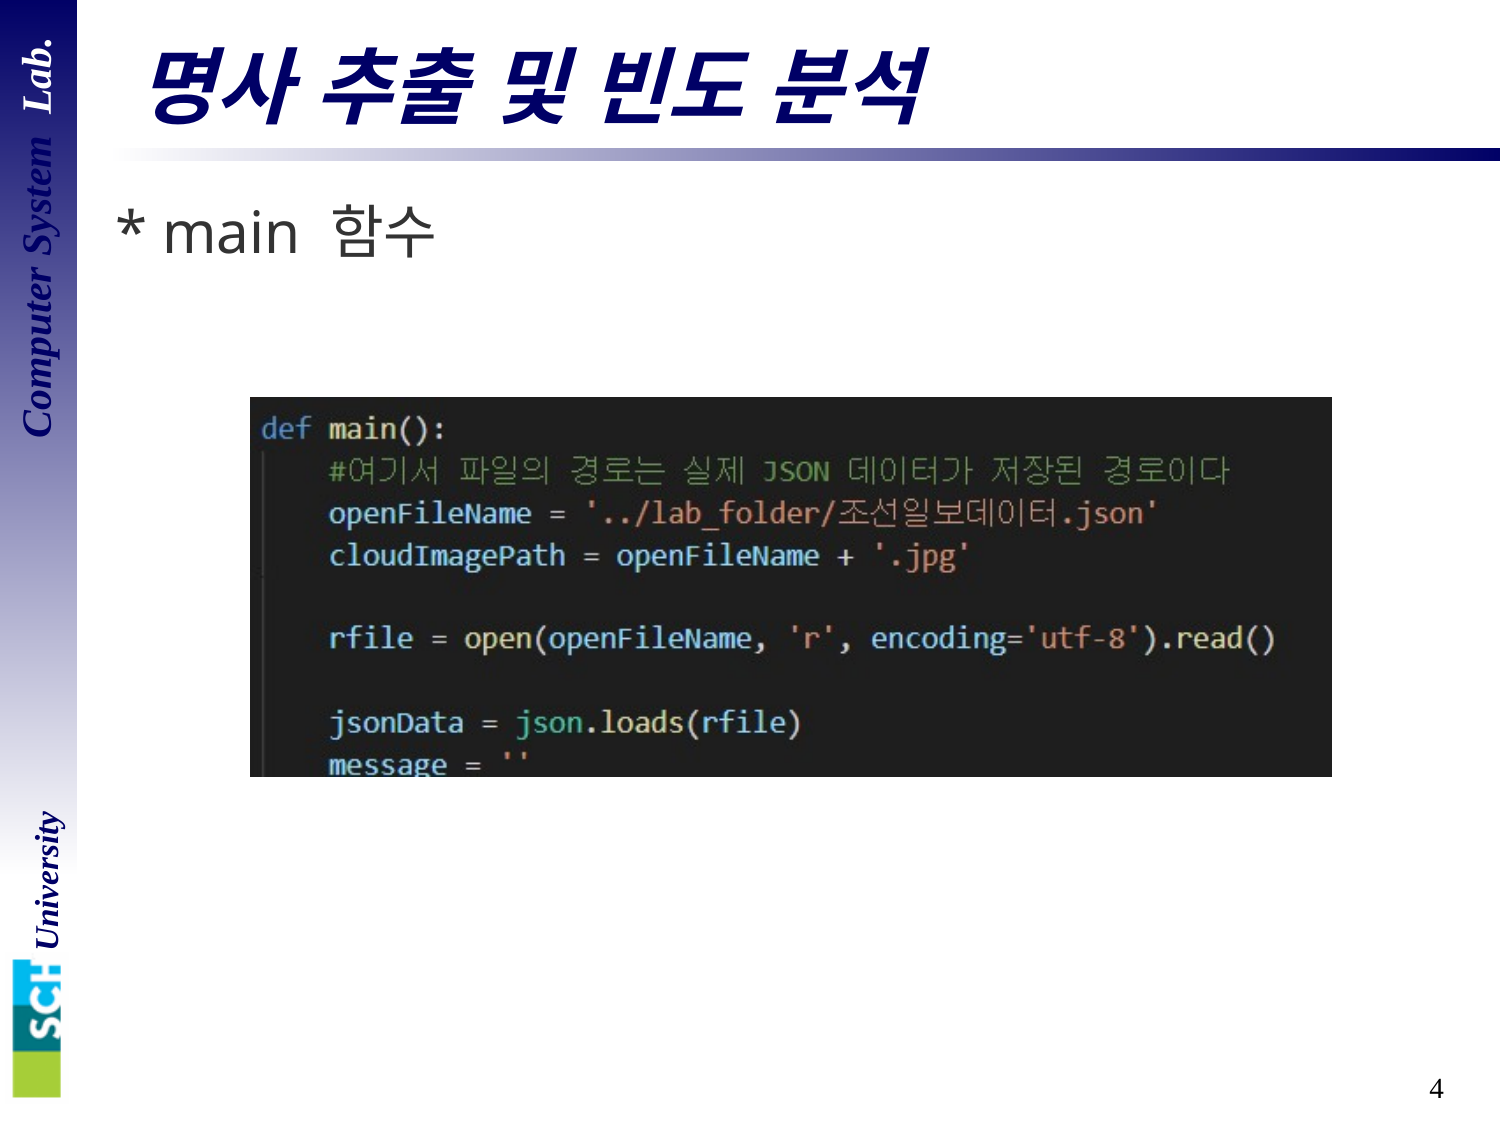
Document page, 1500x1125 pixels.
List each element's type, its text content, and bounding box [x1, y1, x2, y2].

text_box * main 함수 [100, 172, 1436, 289]
picture [5, 952, 69, 1104]
picture [250, 396, 1333, 778]
title 명사 추출 및 빈도 분석 [123, 25, 1460, 143]
